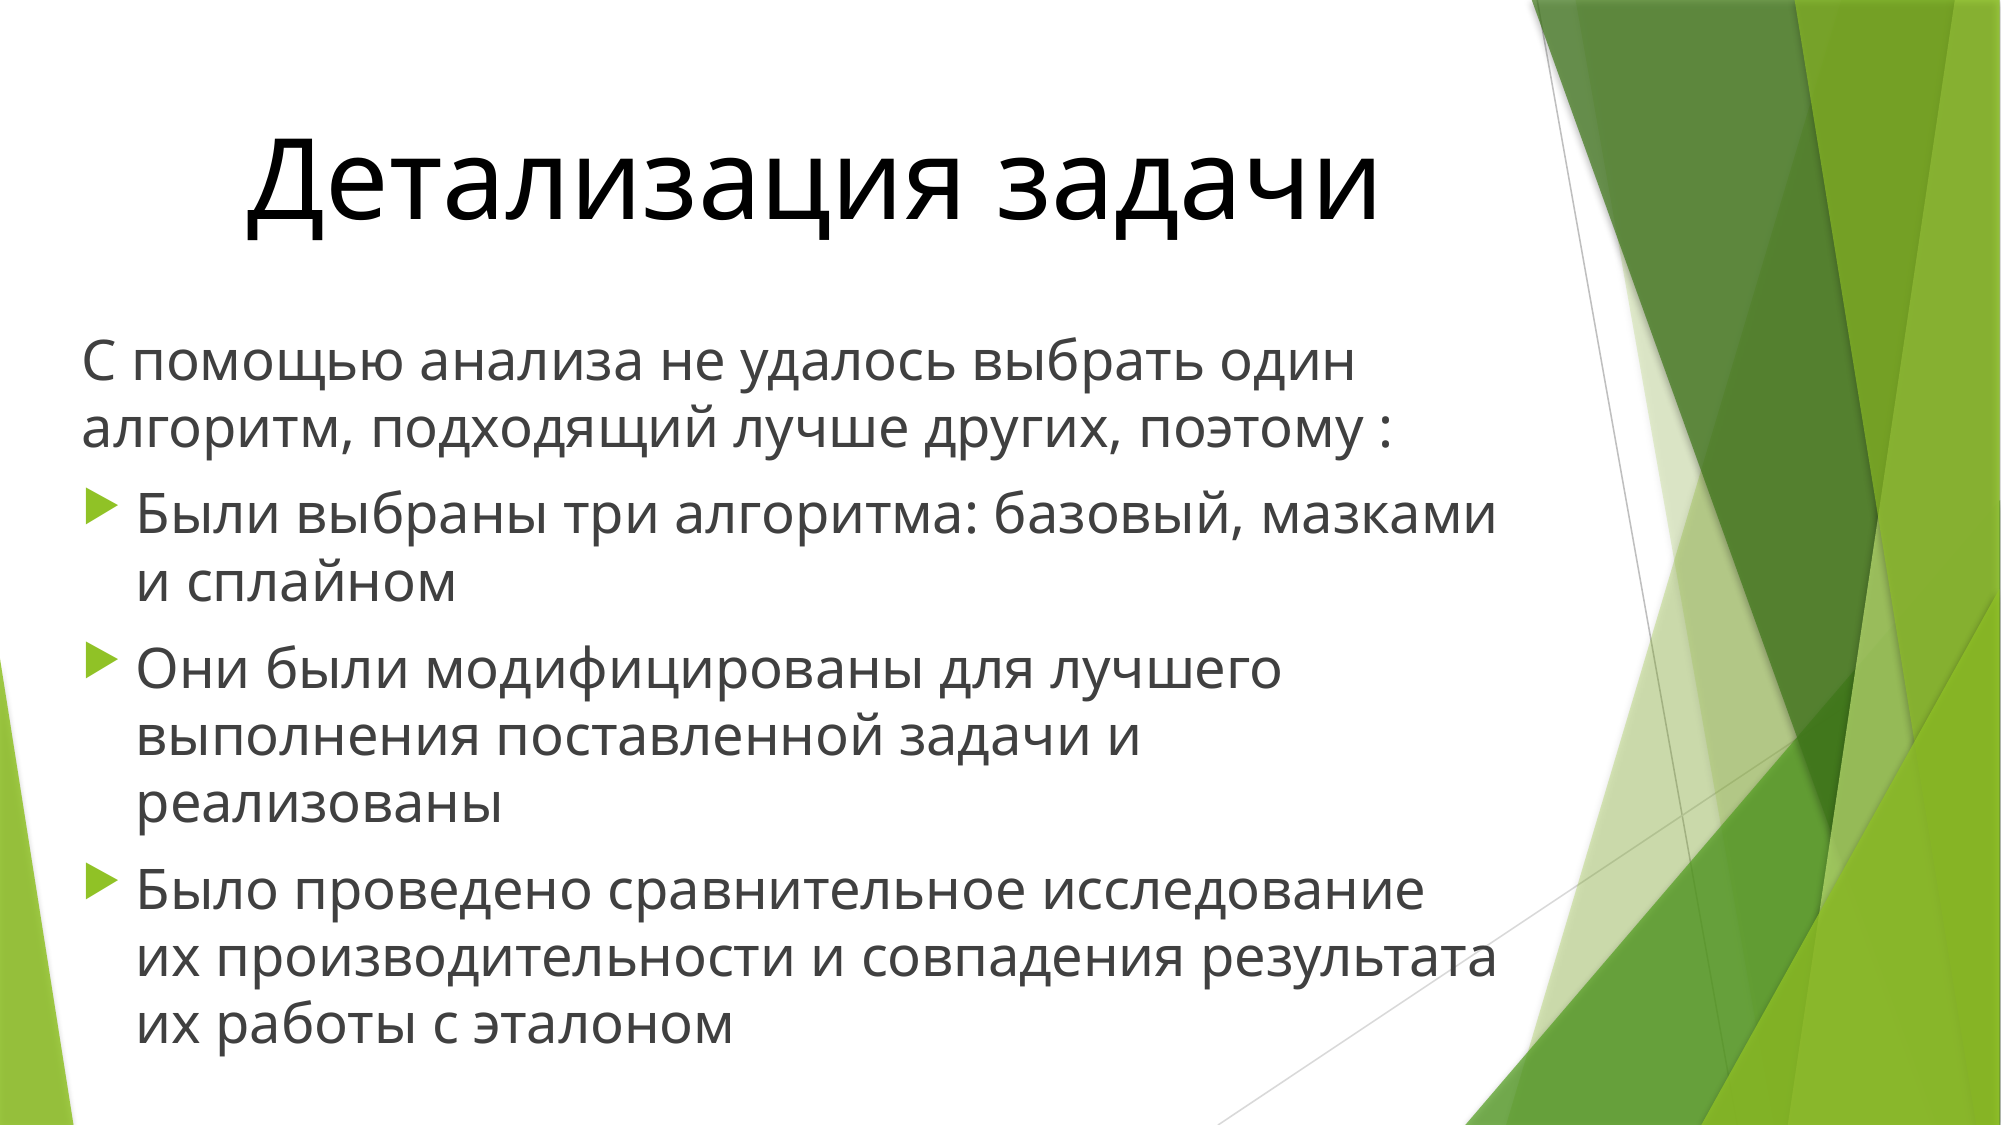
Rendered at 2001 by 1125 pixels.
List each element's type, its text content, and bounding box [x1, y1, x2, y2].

list С помощью анализа не удалось выбрать один алгоритм, подходящий лучше других, поэтому : Были выбраны три алгоритма: базовый, мазками и сплайном Они были модифицированы для лучшего выполнения поставленной задачи и реализованы Было проведено сравнительное исследование их производительности и совпадения результата их работы с эталоном [66, 316, 1522, 1063]
title Детализация задачи [111, 99, 1522, 316]
